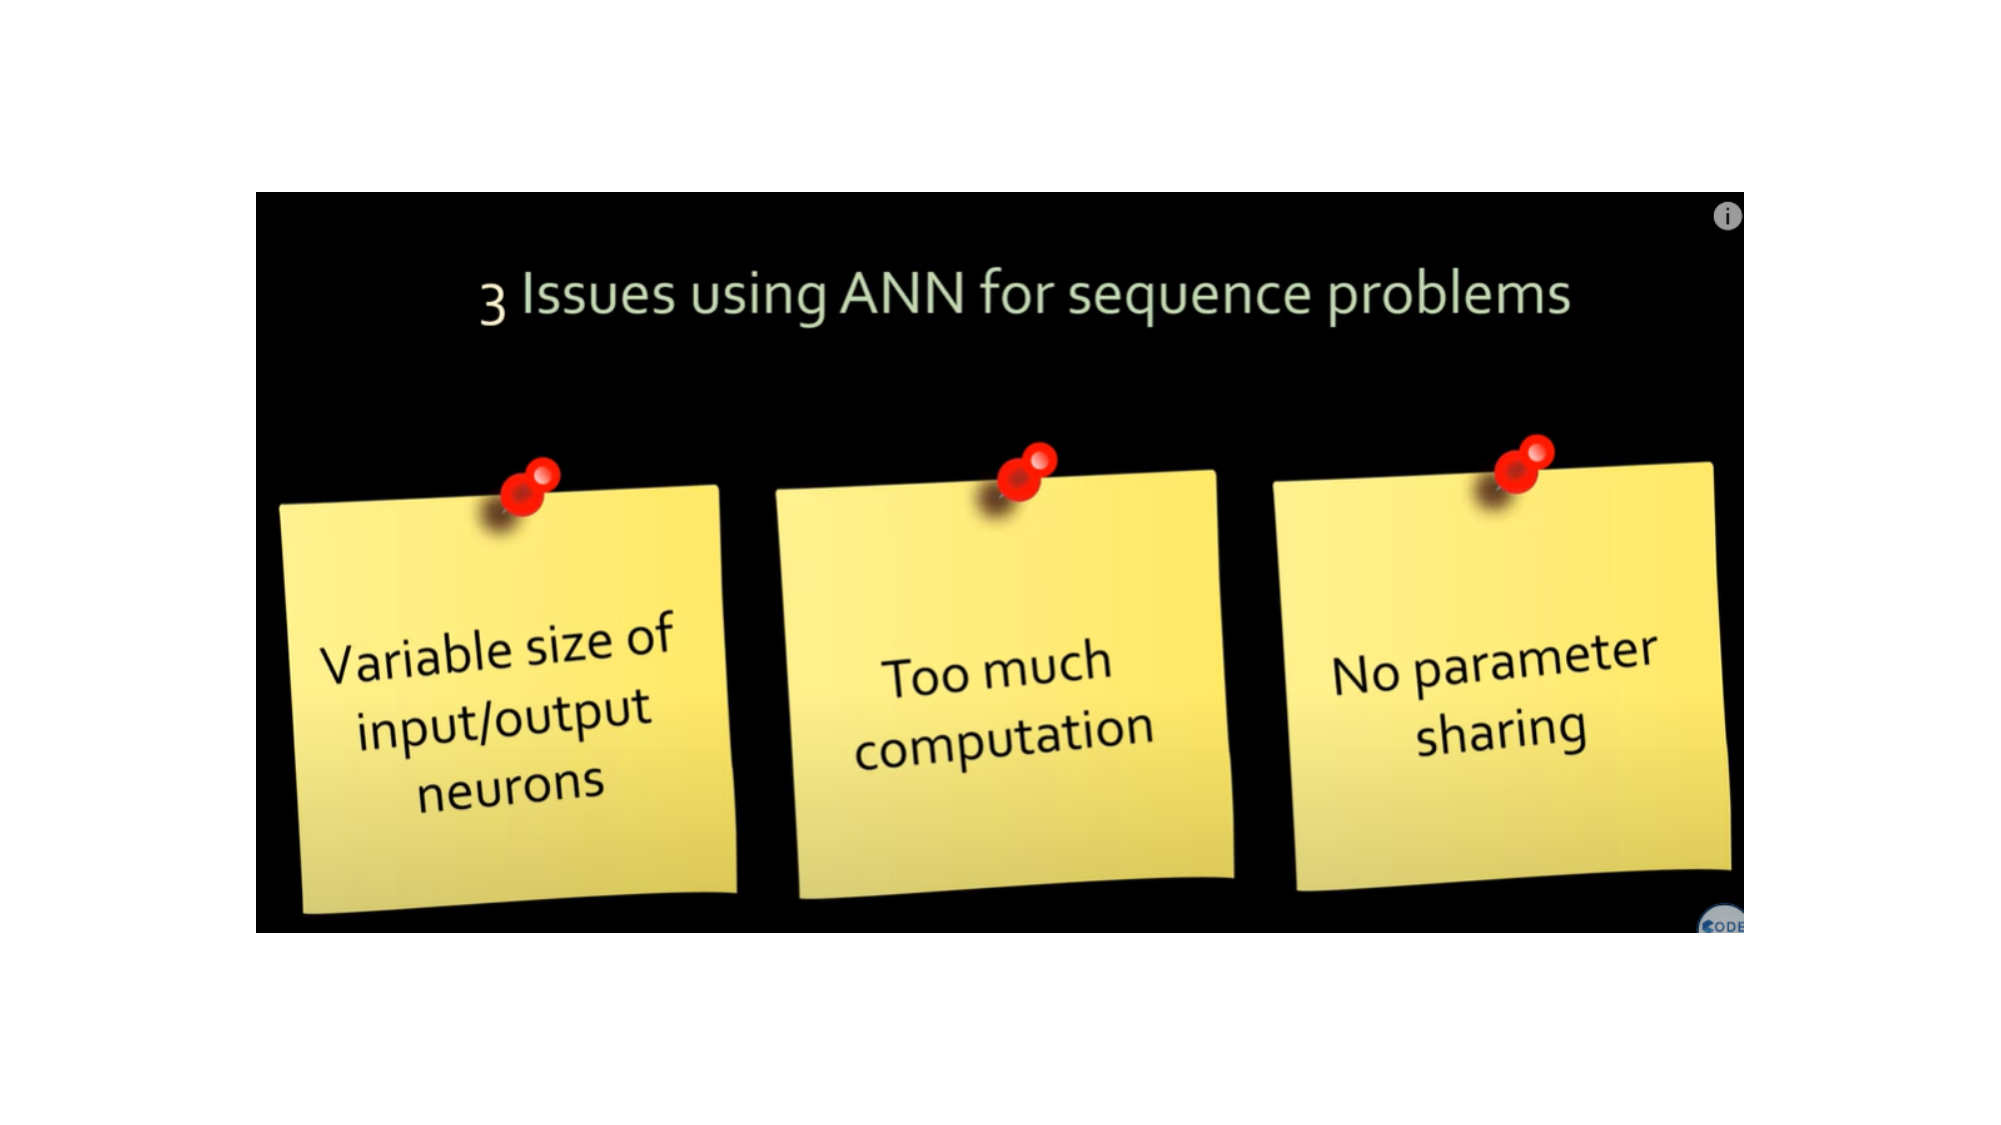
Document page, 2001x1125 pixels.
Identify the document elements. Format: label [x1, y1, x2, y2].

picture [256, 192, 1744, 933]
